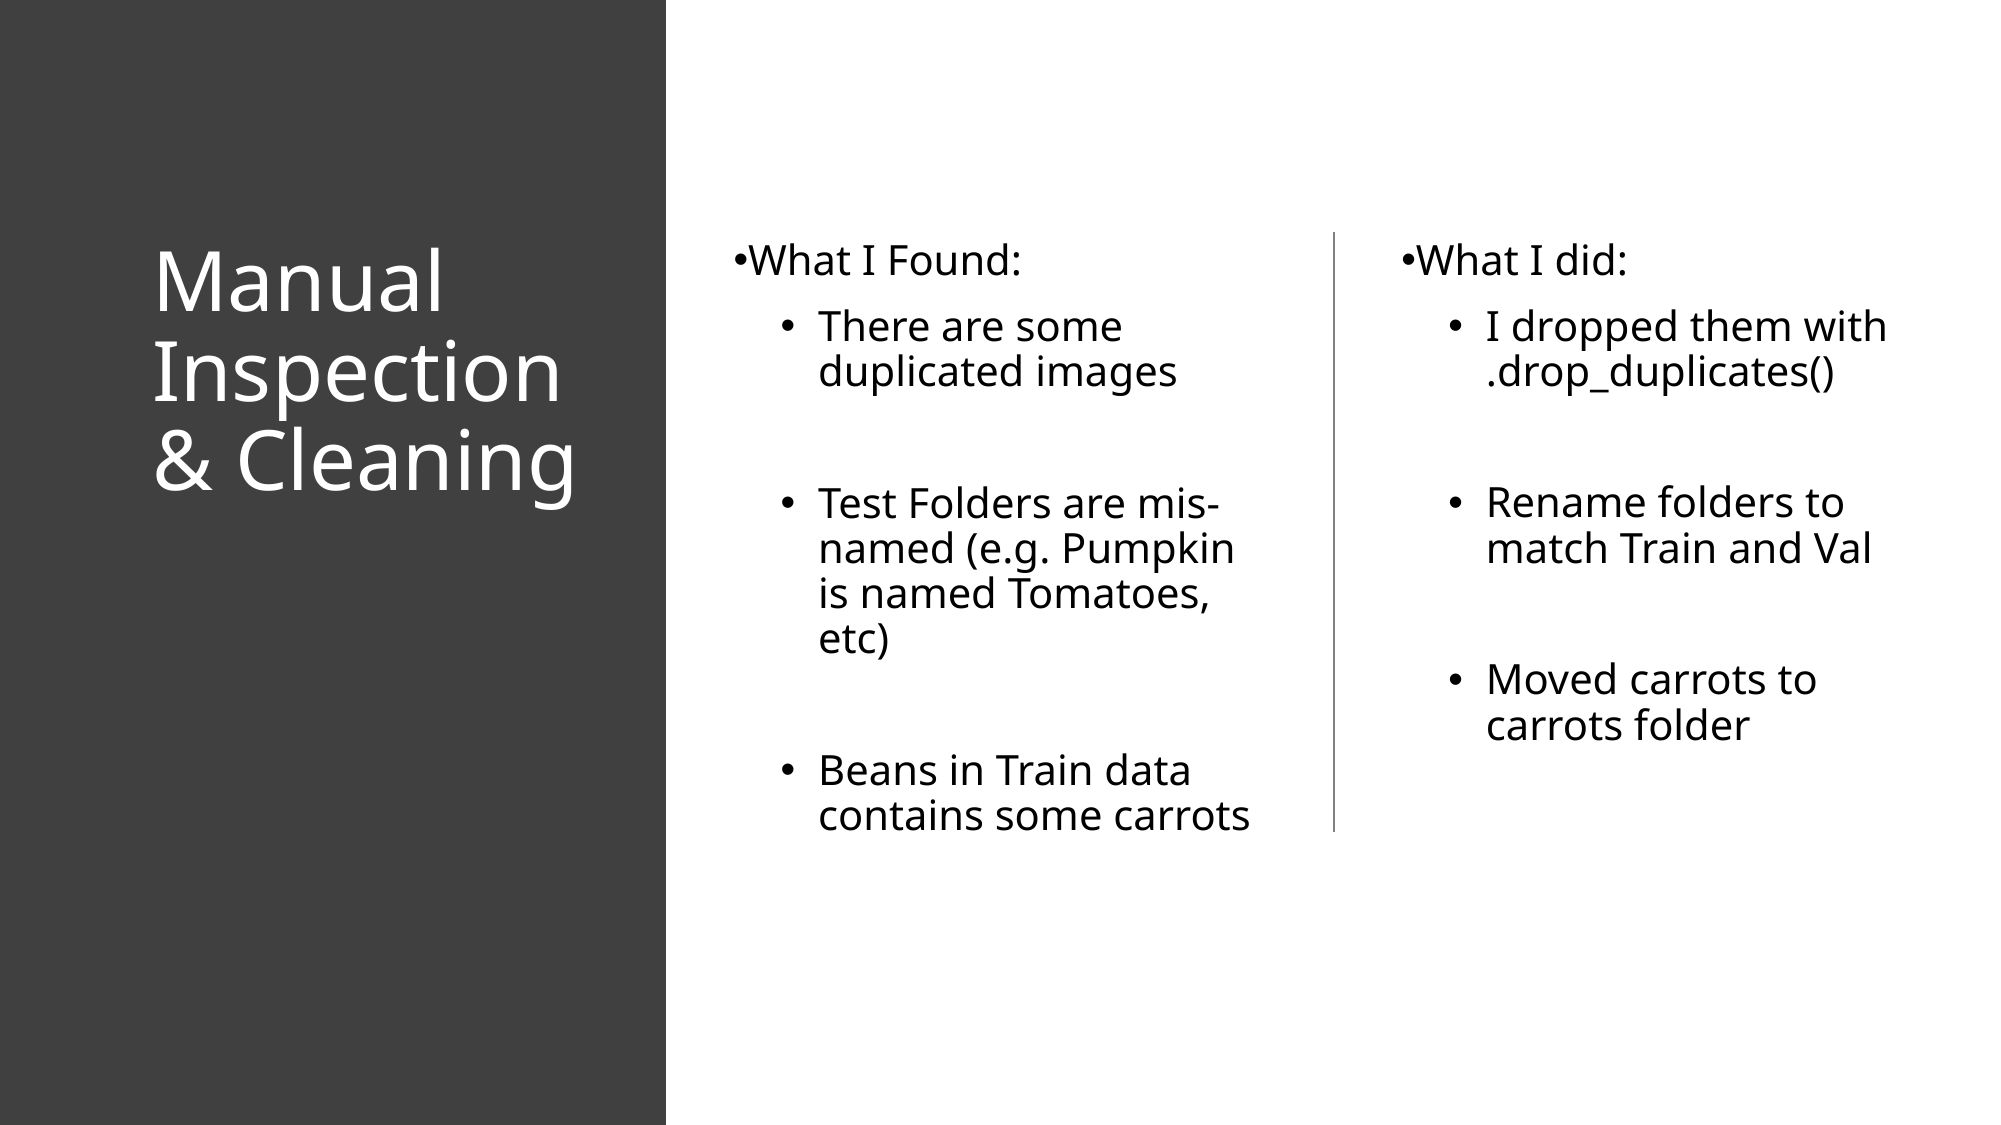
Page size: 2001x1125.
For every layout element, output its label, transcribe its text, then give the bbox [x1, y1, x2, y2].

list What I Found: There are some duplicated images Test Folders are mis-named (e.g. Pumpkin is named Tomatoes, etc) Beans in Train data contains some carrots [718, 231, 1281, 948]
title Manual Inspection & Cleaning [137, 231, 613, 948]
text_box [0, 0, 667, 1125]
text_box What I did: I dropped them with .drop_duplicates() Rename folders to match Train and Val Moved carrots to carrots folder [1386, 231, 1911, 948]
